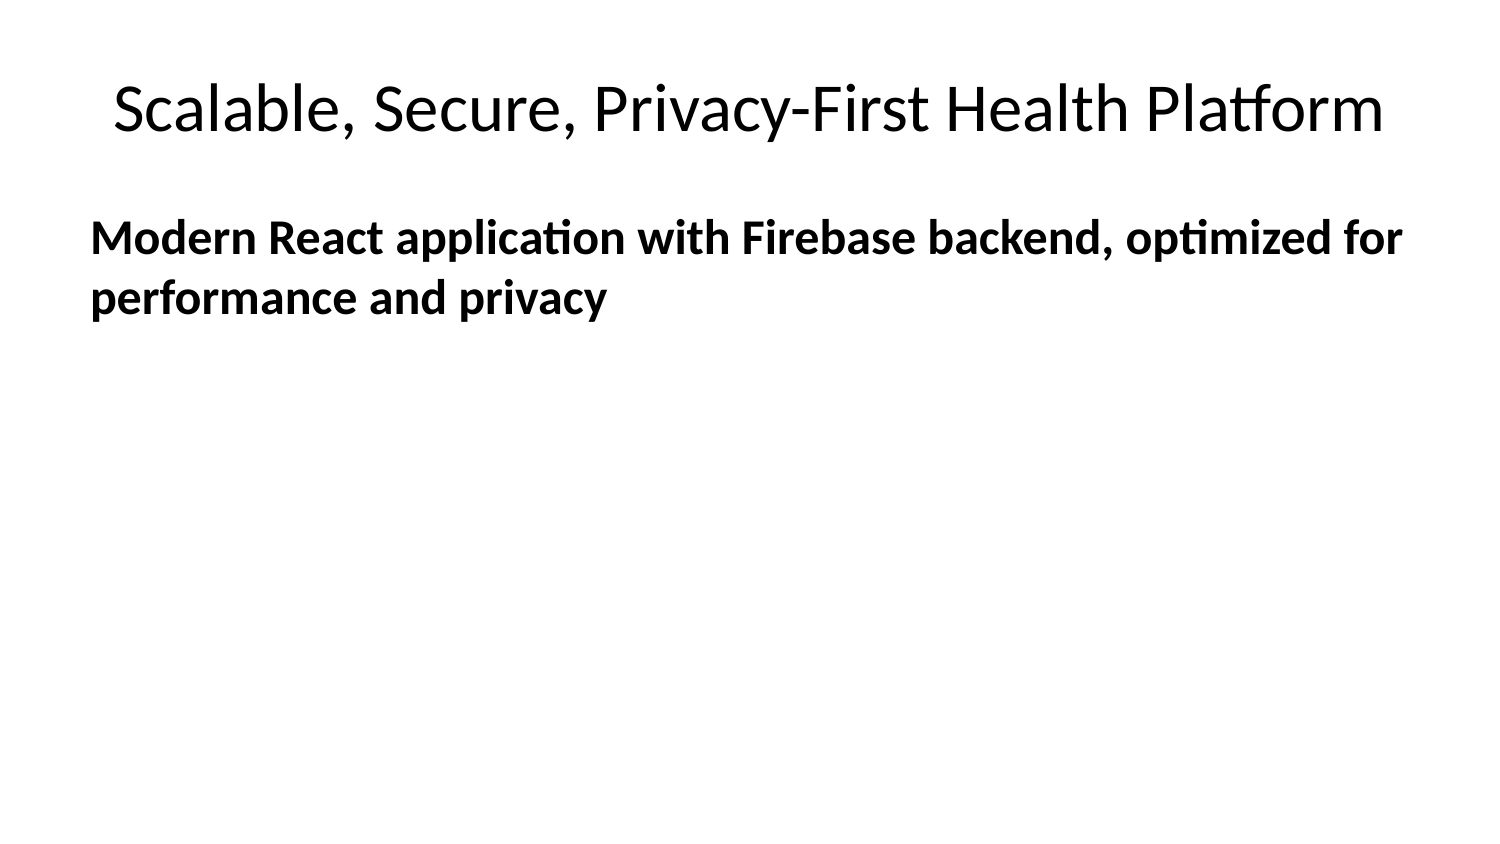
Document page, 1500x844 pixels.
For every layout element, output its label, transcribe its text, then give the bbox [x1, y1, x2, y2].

title Scalable, Secure, Privacy-First Health Platform [75, 33, 1425, 175]
list Modern React application with Firebase backend, optimized for performance and privacy [75, 196, 1425, 754]
